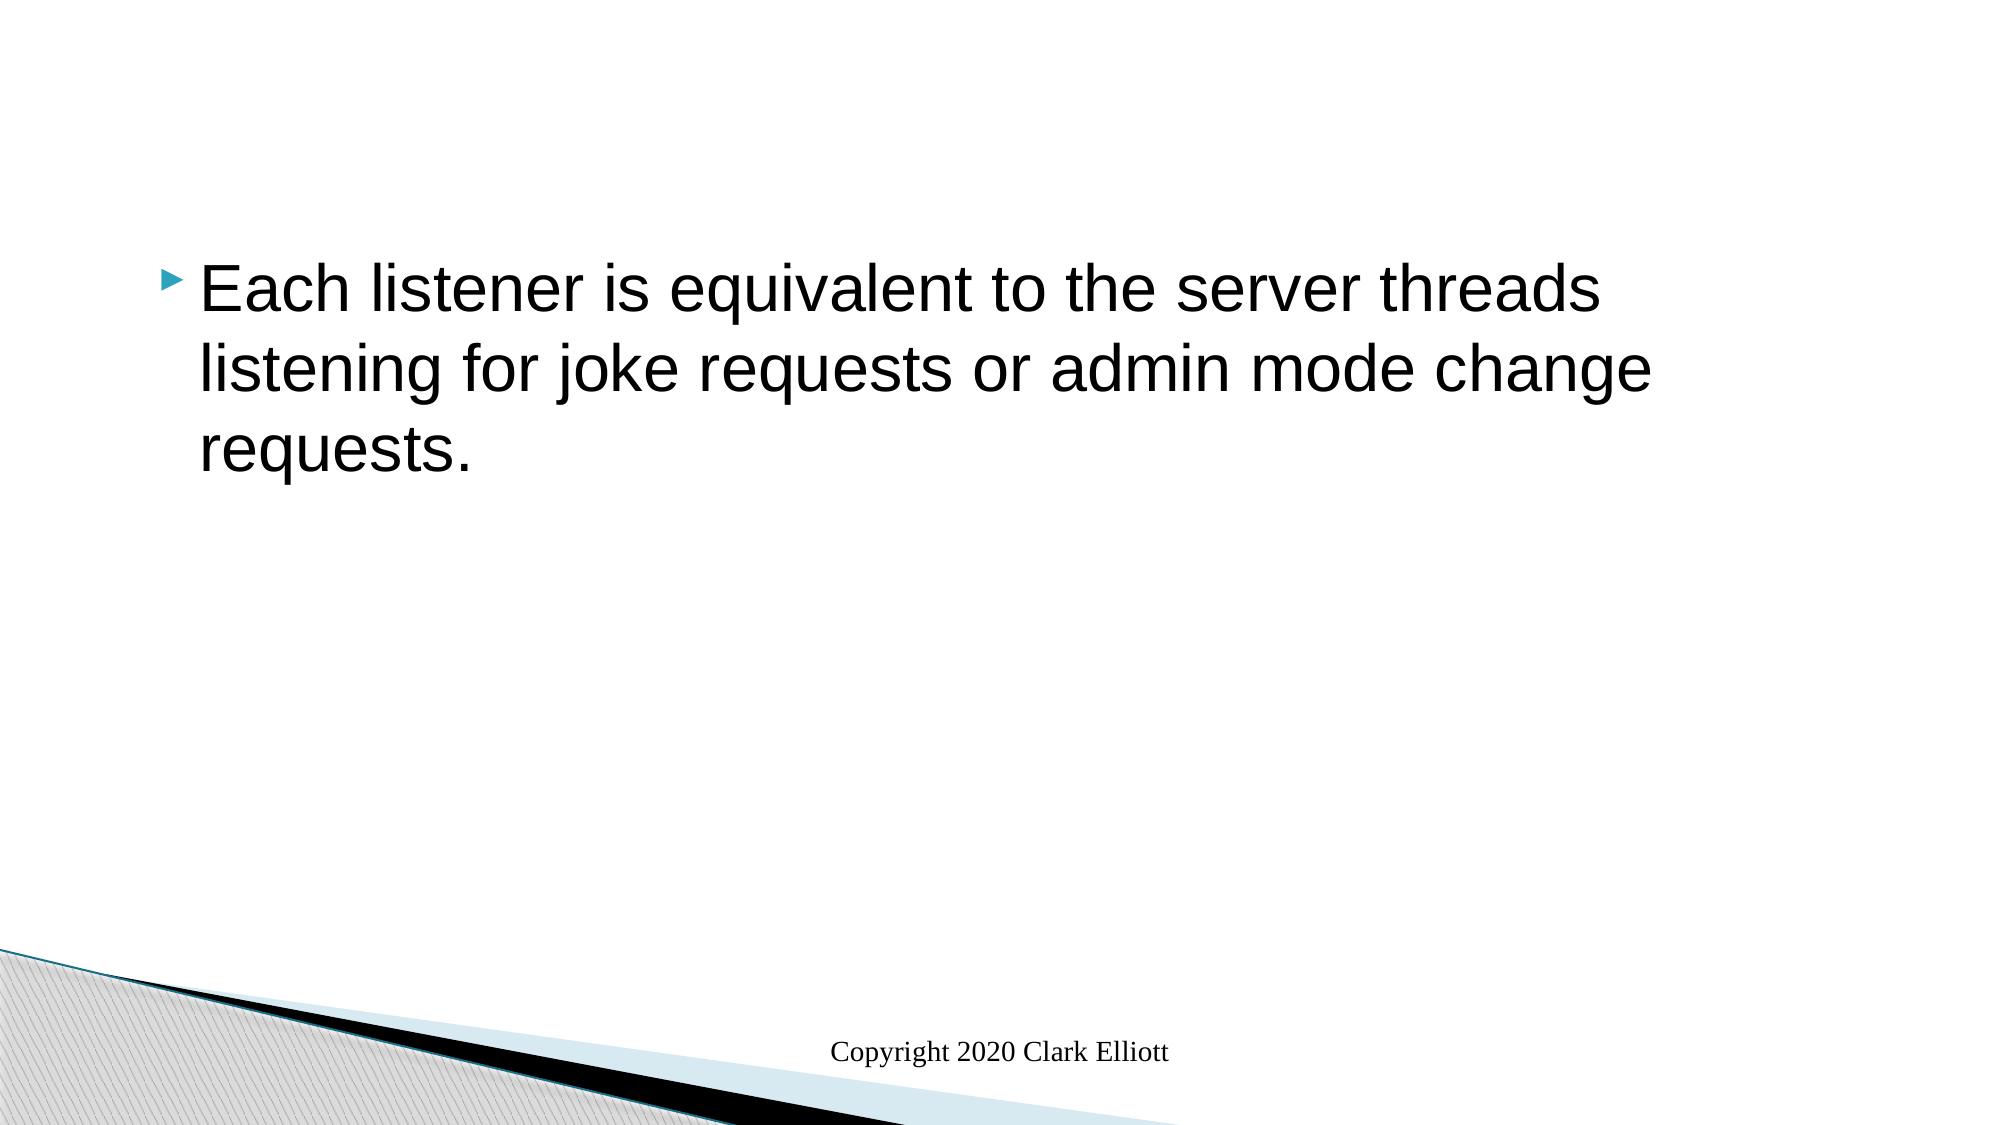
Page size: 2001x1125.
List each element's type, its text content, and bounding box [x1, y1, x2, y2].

list Each listener is equivalent to the server threads listening for joke requests or admin mode change requests. [125, 237, 1825, 925]
text_box Copyright 2020 Clark Elliott [762, 1024, 1238, 1103]
